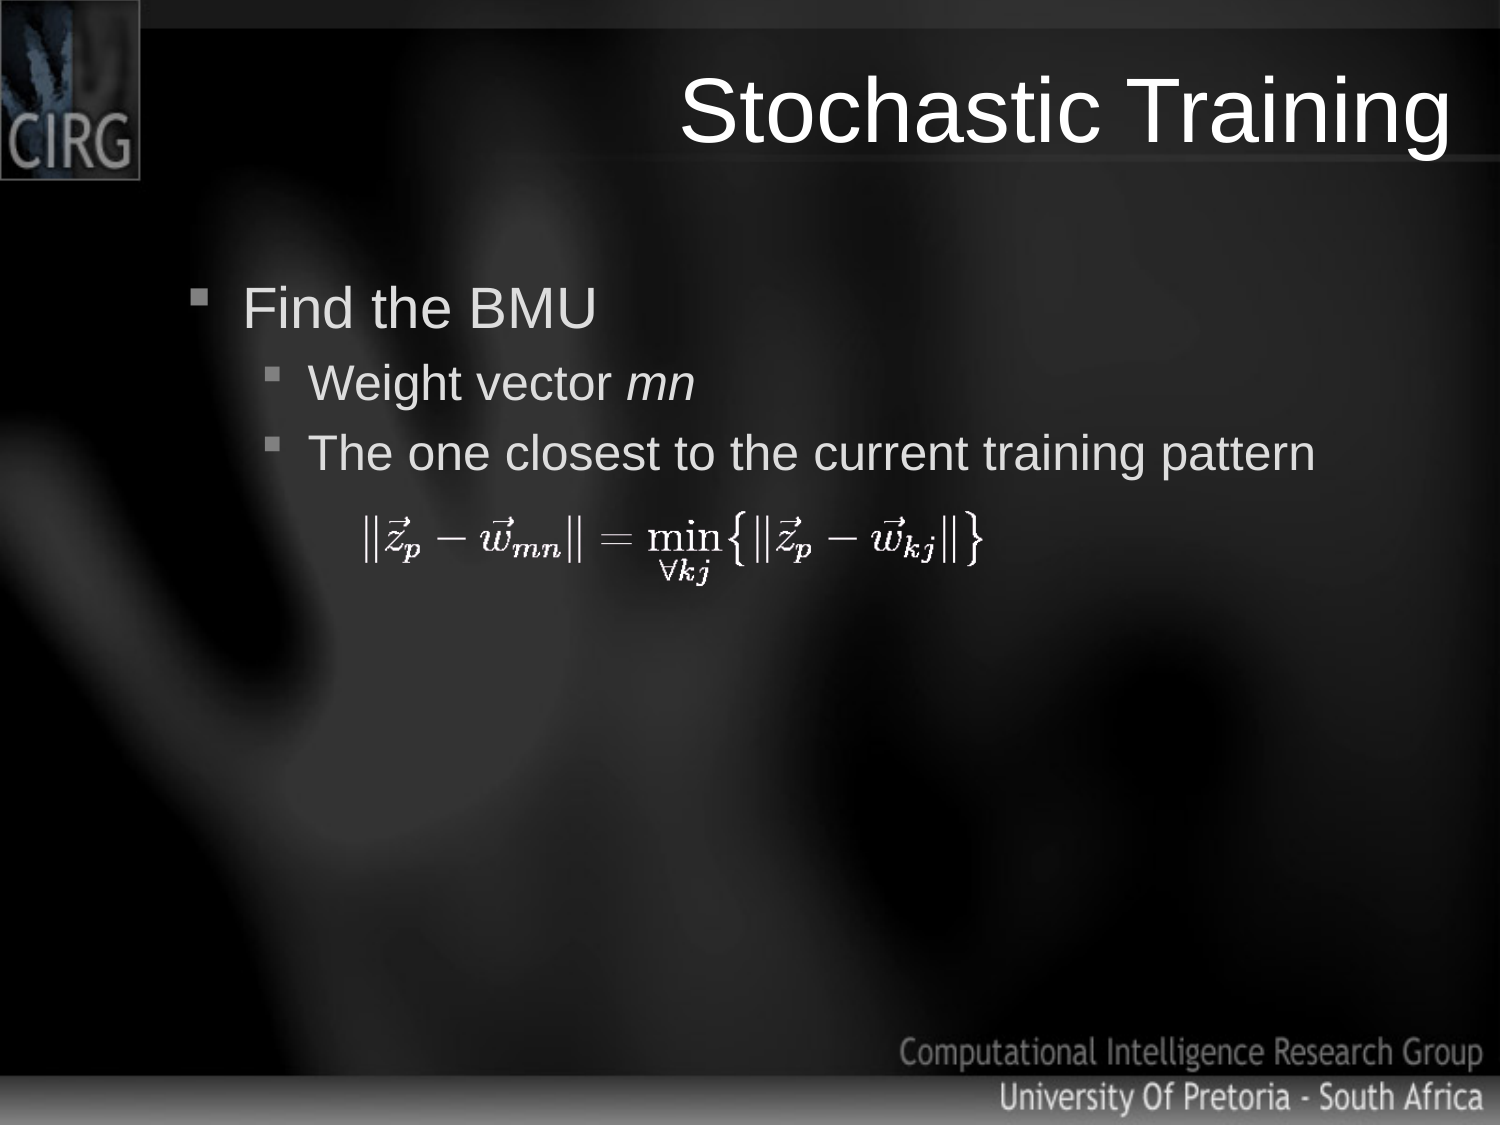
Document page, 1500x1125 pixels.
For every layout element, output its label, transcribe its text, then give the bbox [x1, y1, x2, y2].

title Stochastic Training [171, 31, 1470, 182]
list Find the BMU Weight vector mn The one closest to the current training pattern [171, 262, 1475, 1004]
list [350, 499, 988, 597]
picture [0, 0, 1500, 1125]
